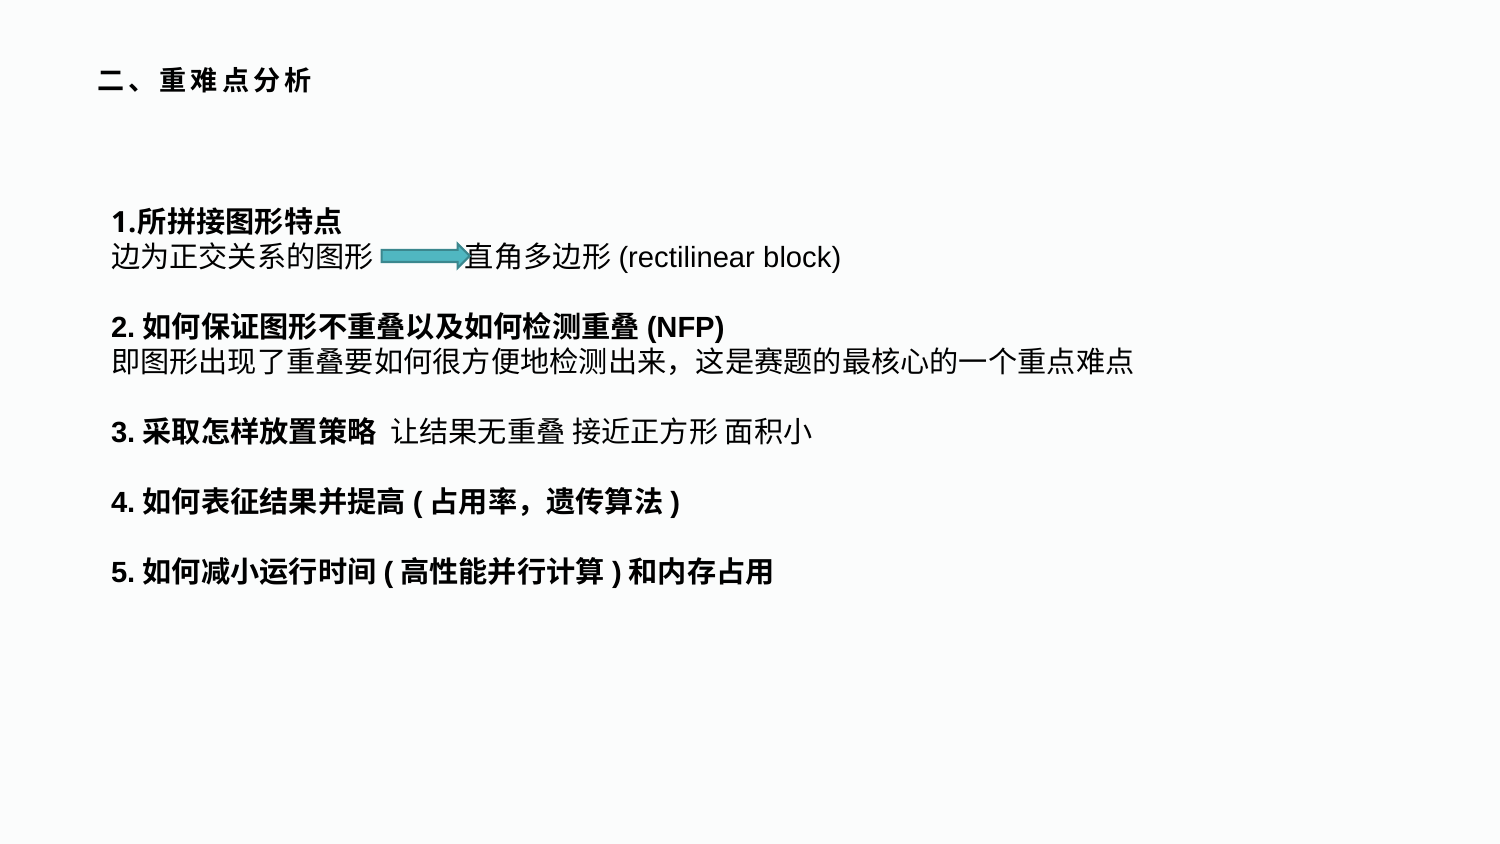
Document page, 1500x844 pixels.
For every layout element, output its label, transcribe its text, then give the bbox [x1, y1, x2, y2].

text_box [380, 241, 472, 271]
text_box 二、重难点分析 [82, 51, 1418, 105]
text_box 所拼接图形特点 边为正交关系的图形 直角多边形(rectilinear block) 2.如何保证图形不重叠以及如何检测重叠(NFP) 即图形出现了重叠要如何很方便地检测出来，这是赛题的最核心的一个重点难点 3.采取怎样放置策略 让结果无重叠 接近正方形 面积小 4.如何表征结果并提高(占用率，遗传算法) 5.如何减小运行时间(高性能并行计算)和内存占用 [96, 196, 1231, 596]
text_box [82, 105, 1418, 769]
